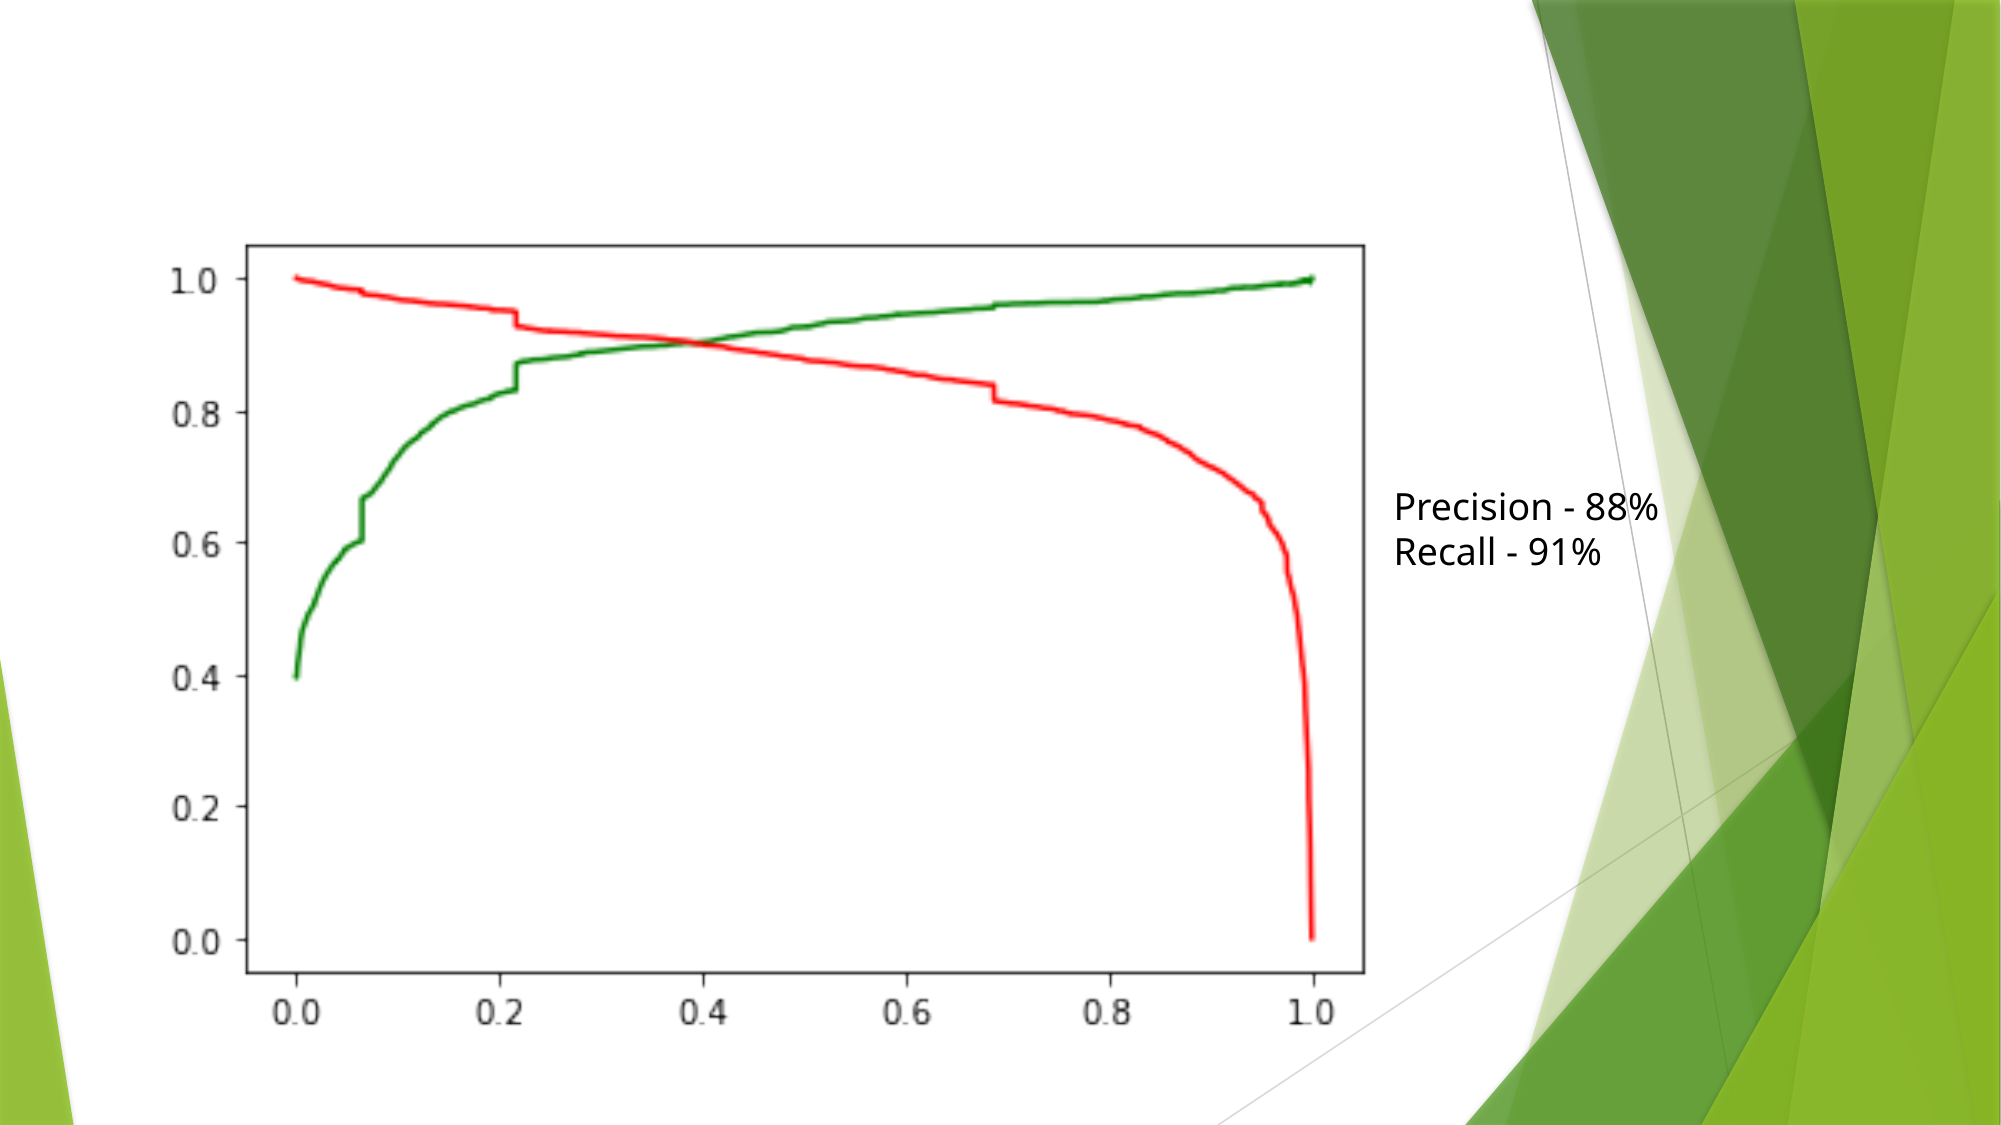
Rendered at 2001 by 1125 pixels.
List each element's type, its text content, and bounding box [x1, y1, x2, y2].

text_box Precision - 88% Recall - 91% [1391, 475, 1675, 581]
picture [145, 225, 1387, 1053]
